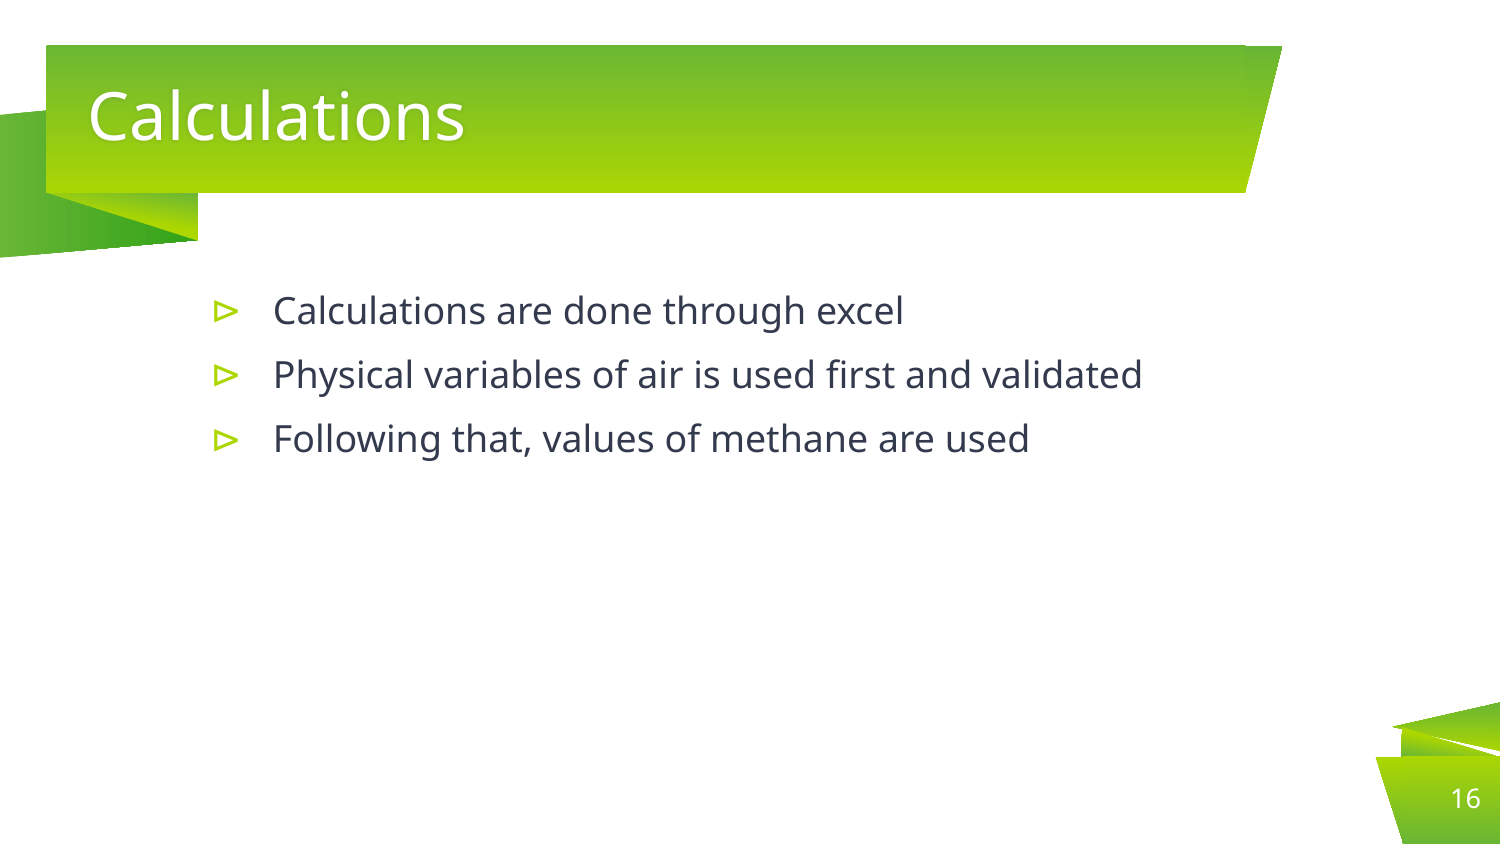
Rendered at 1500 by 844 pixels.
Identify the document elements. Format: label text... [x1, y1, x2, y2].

list Calculations are done through excel Physical variables of air is used first and validated Following that, values of methane are used [197, 279, 1351, 783]
slide_number 16 [1401, 756, 1482, 844]
title Calculations [87, 45, 1210, 193]
